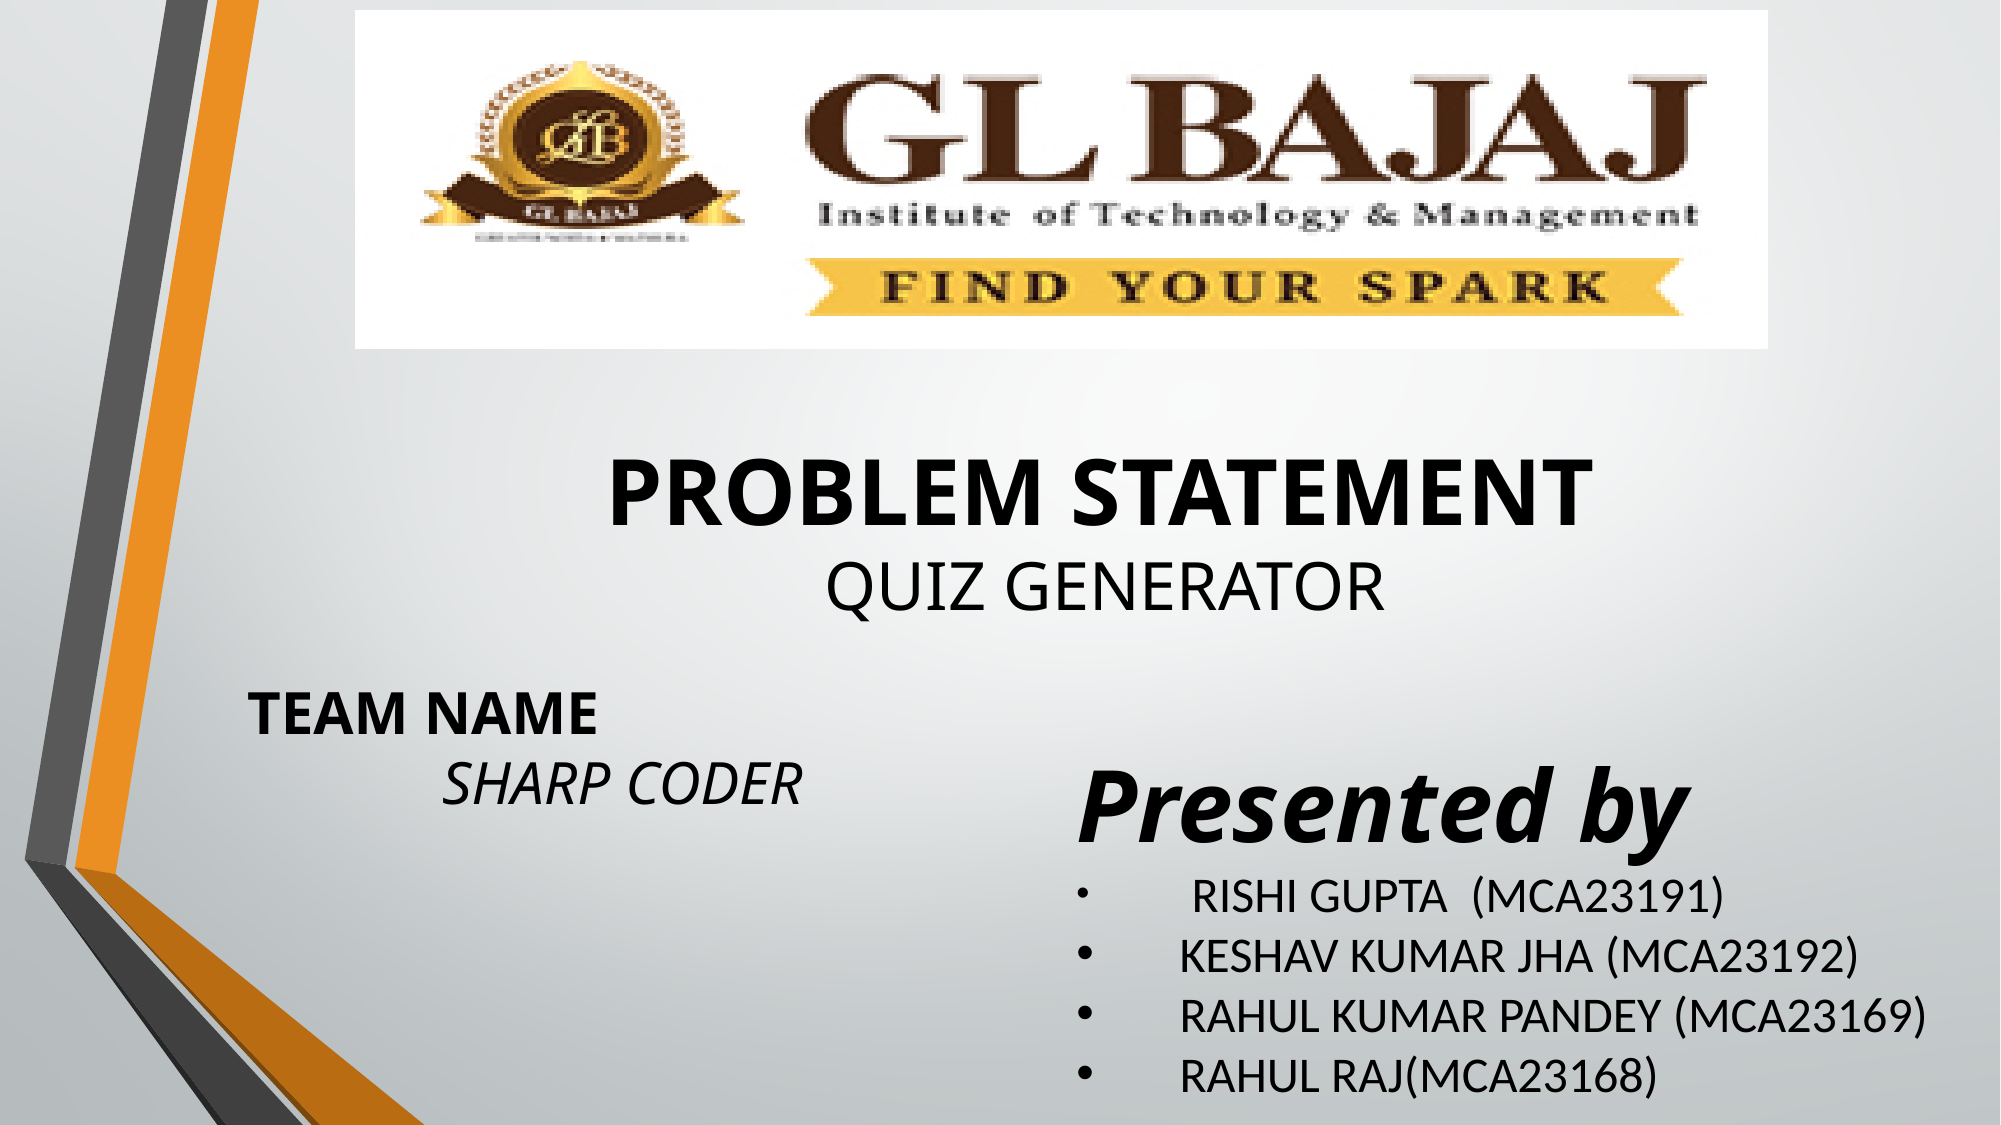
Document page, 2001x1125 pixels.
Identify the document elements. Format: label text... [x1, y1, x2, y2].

picture [355, 10, 1768, 349]
text_box Presented by RISHI GUPTA (MCA23191) KESHAV KUMAR JHA (MCA23192) RAHUL KUMAR PANDEY (MCA23169) RAHUL RAJ(MCA23168) [1061, 735, 1950, 1110]
text_box PROBLEM STATEMENT QUIZ GENERATOR [199, 426, 1992, 632]
text_box TEAM NAME SHARP CODER [232, 669, 1000, 1009]
